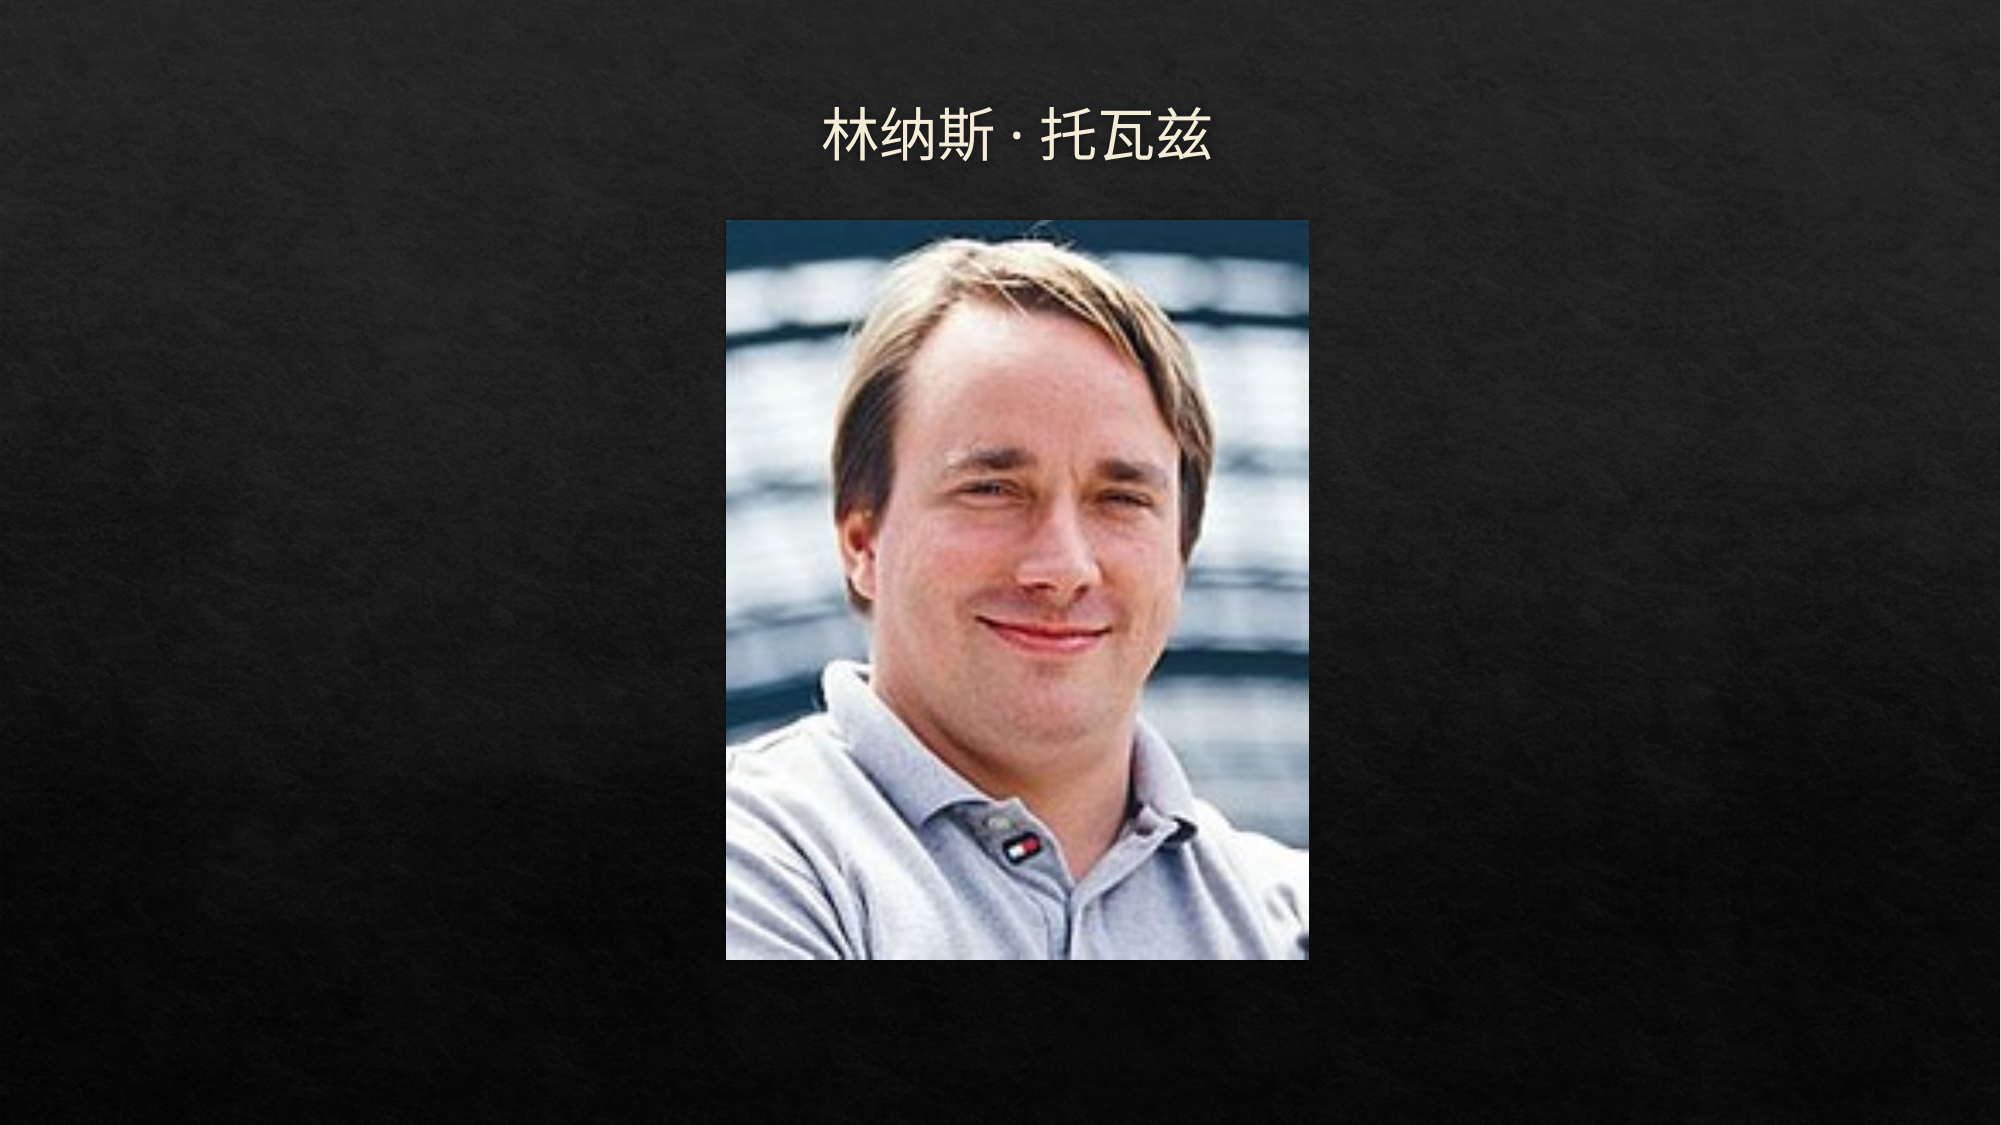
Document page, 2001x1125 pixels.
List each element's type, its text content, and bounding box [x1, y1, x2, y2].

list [726, 220, 1309, 961]
title 林纳斯·托瓦兹 [149, 99, 1885, 175]
